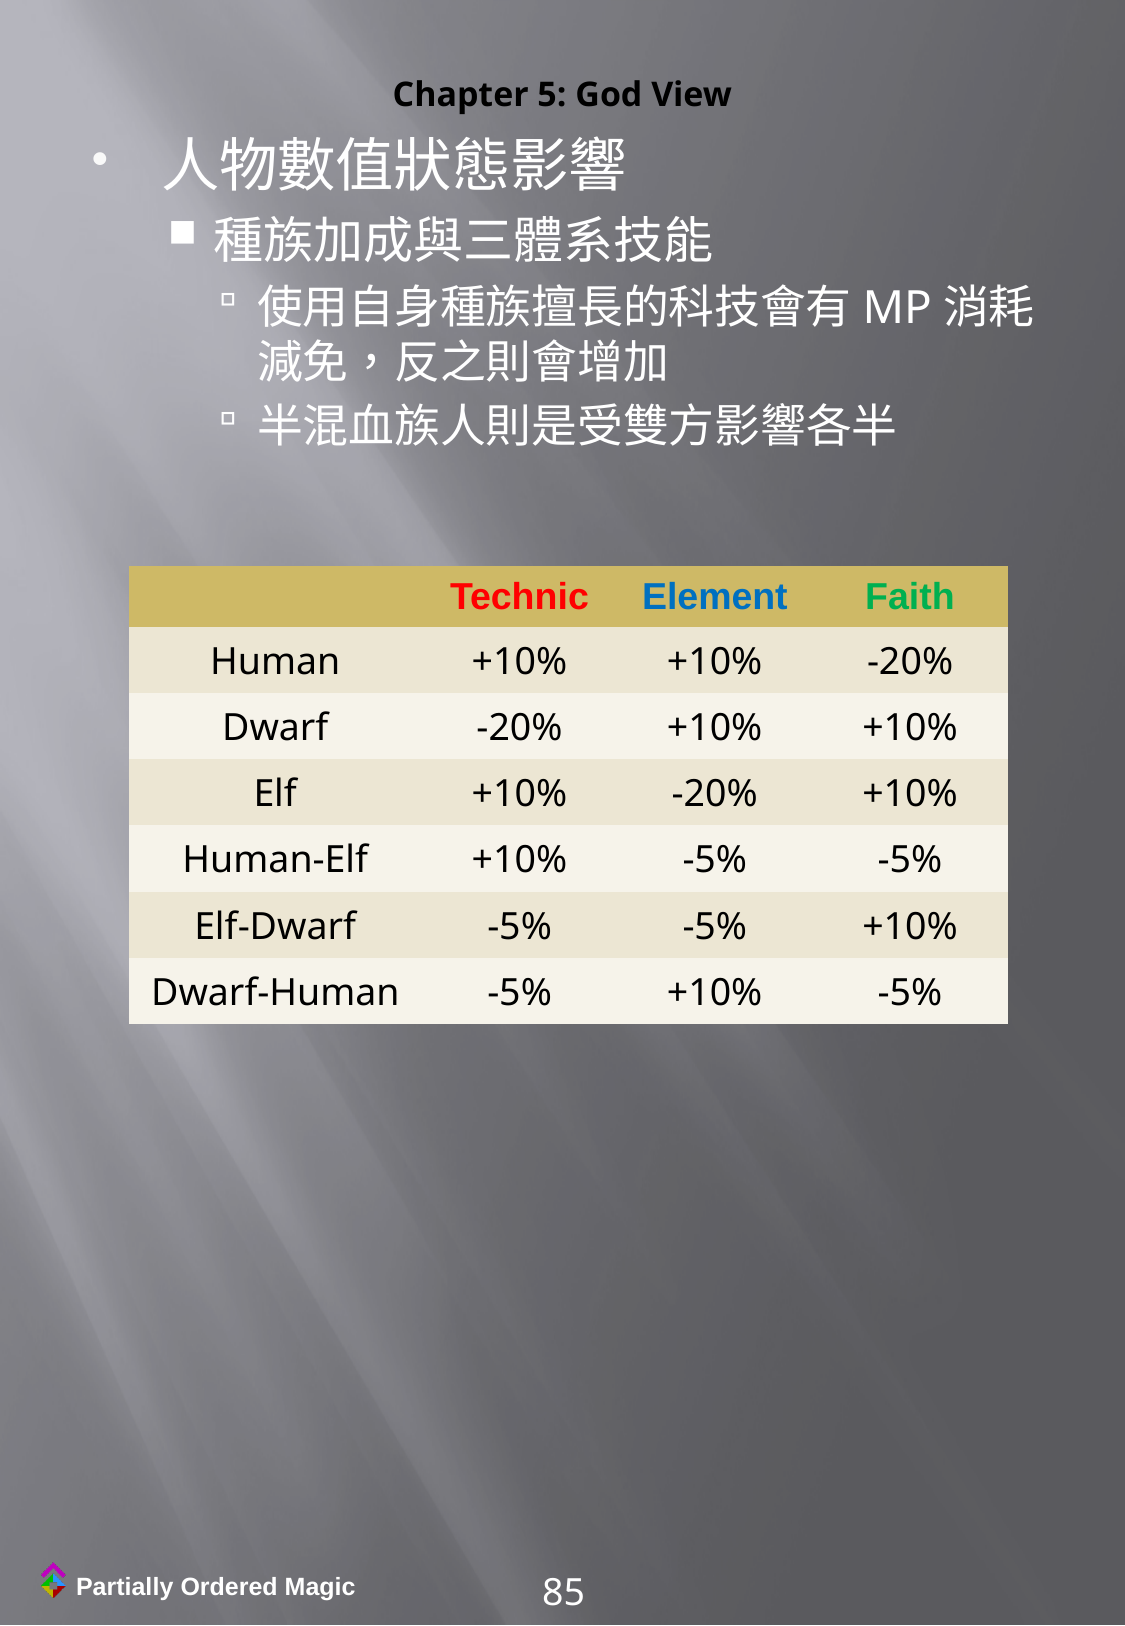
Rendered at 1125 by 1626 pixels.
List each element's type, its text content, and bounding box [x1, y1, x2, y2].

table_cell Human [129, 627, 422, 693]
table_cell +10% [422, 759, 617, 825]
table_cell Dwarf [129, 693, 422, 759]
table_header [129, 566, 422, 627]
table_cell -20% [812, 627, 1008, 693]
table_cell Elf [129, 759, 422, 825]
table_header Technic [422, 566, 617, 627]
table_cell Elf-Dwarf [129, 892, 422, 958]
table_cell Dwarf-Human [129, 958, 422, 1024]
table_cell -5% [422, 958, 617, 1024]
table_cell +10% [617, 693, 812, 759]
table_cell Human-Elf [129, 825, 422, 892]
table_cell -5% [617, 892, 812, 958]
table_cell +10% [812, 693, 1008, 759]
table_cell -5% [617, 825, 812, 892]
table_cell +10% [617, 627, 812, 693]
table_cell +10% [812, 892, 1008, 958]
picture [35, 1562, 71, 1598]
table_cell +10% [422, 627, 617, 693]
table_header Faith [812, 566, 1008, 627]
table_cell +10% [422, 825, 617, 892]
table_cell -5% [422, 892, 617, 958]
title Chapter 5: God View [56, 65, 1069, 121]
table_cell -5% [812, 825, 1008, 892]
list 人物數值狀態影響 種族加成與三體系技能 使用自身種族擅長的科技會有MP消耗減免，反之則會增加 半混血族人則是受雙方影響各半 [56, 121, 1069, 1495]
table_header Element [617, 566, 812, 627]
table_cell -20% [617, 759, 812, 825]
table_cell -20% [422, 693, 617, 759]
table_cell +10% [617, 958, 812, 1024]
table_cell +10% [812, 759, 1008, 825]
table_cell -5% [812, 958, 1008, 1024]
